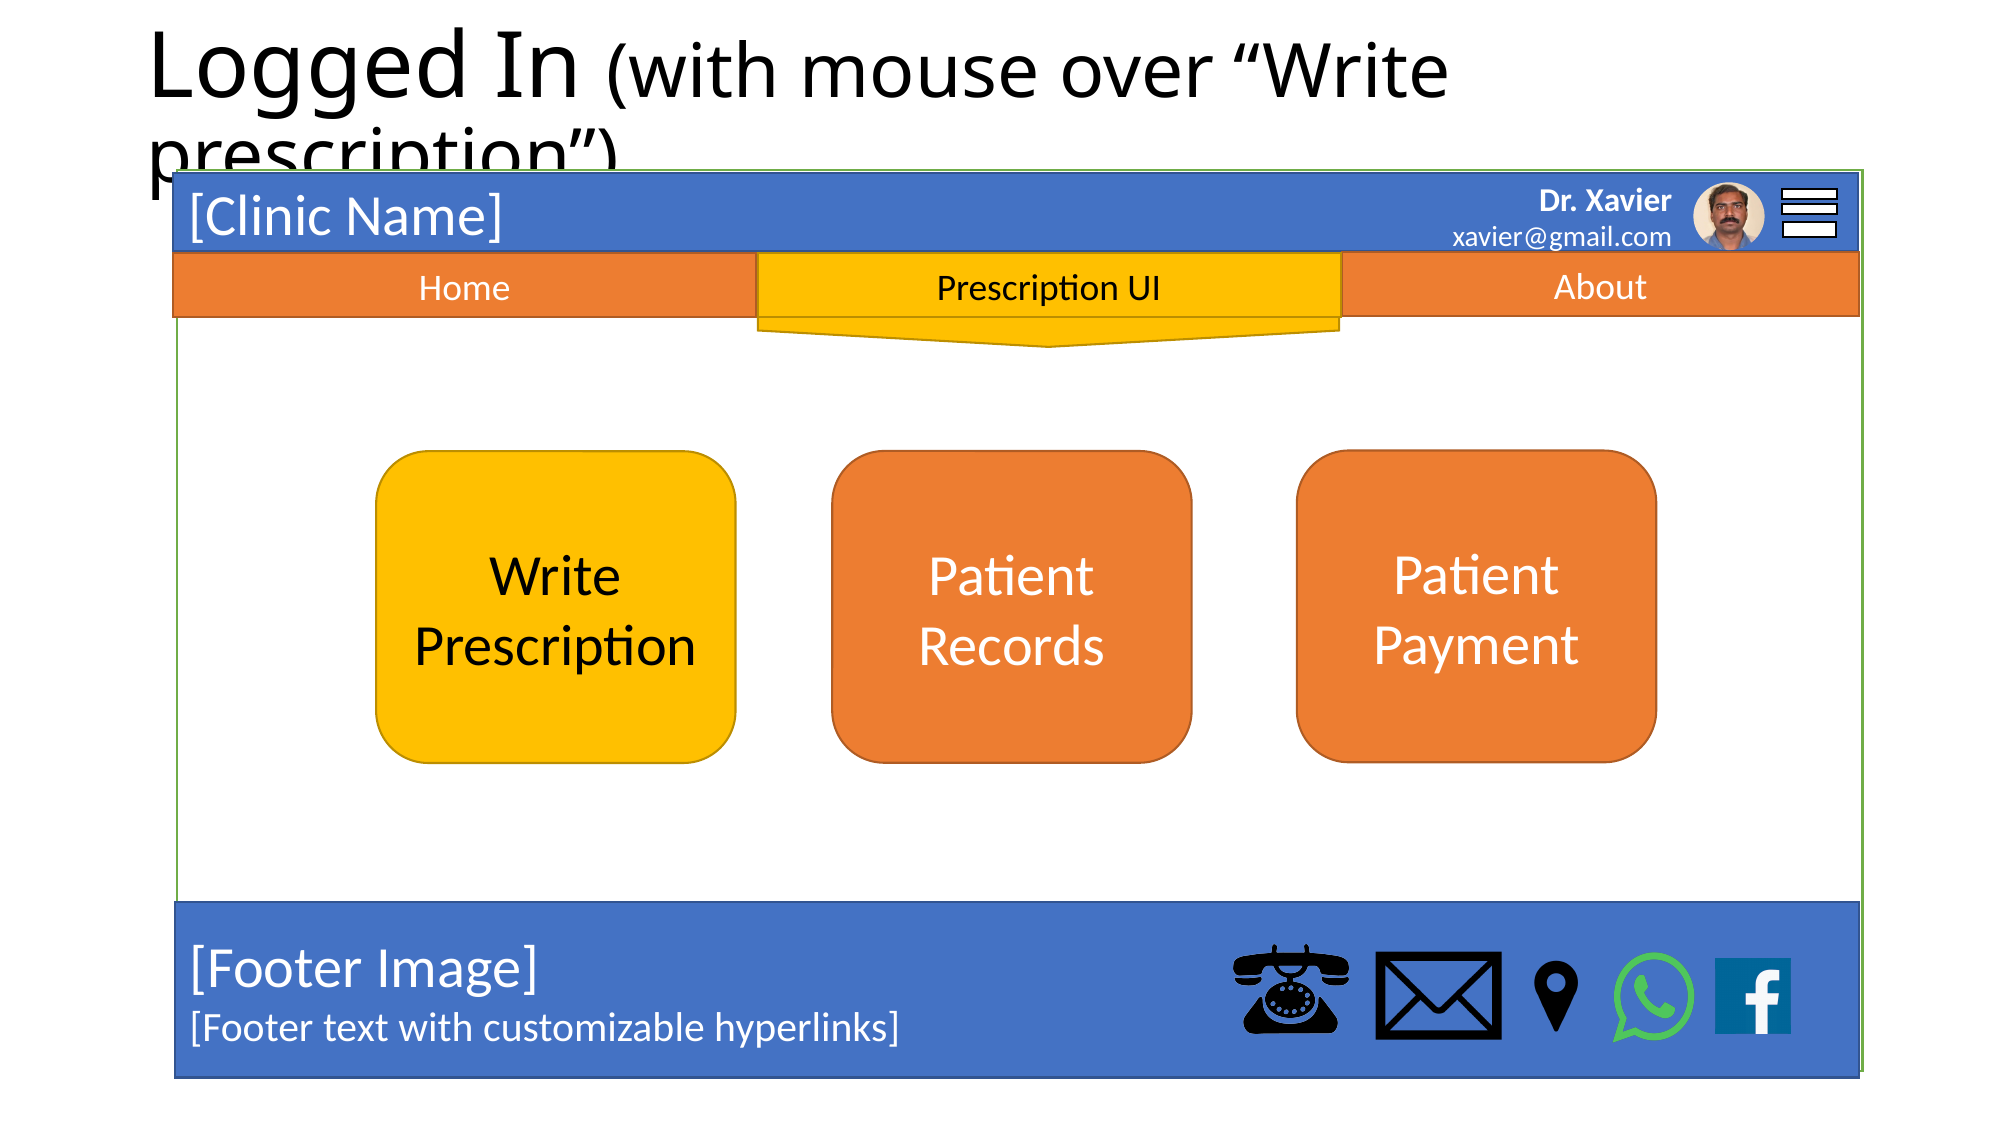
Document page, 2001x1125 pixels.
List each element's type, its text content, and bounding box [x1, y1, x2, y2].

text_box [Clinic Name] [1687, 172, 1859, 251]
text_box [1782, 221, 1837, 238]
picture [1693, 182, 1765, 251]
text_box About [1341, 251, 1860, 317]
text_box [1781, 203, 1838, 215]
text_box Patient Payment [1295, 449, 1658, 764]
text_box Write Prescription [375, 450, 737, 765]
text_box [Clinic Name] [172, 172, 1382, 252]
picture [1363, 920, 1729, 1071]
title Logged In (with mouse over “Write prescription”) [131, 0, 1857, 218]
text_box [756, 313, 1341, 348]
picture [1233, 944, 1349, 1034]
text_box Prescription UI [757, 252, 1342, 318]
text_box Patient Records [831, 449, 1193, 764]
text_box [1781, 188, 1838, 200]
text_box Home [172, 252, 757, 318]
text_box Dr. Xavier xavier@gmail.com [1382, 170, 1687, 261]
text_box [176, 169, 1864, 1072]
text_box [Footer Image] [Footer text with customizable hyperlinks] [174, 901, 1860, 1079]
picture [1746, 970, 1779, 1034]
